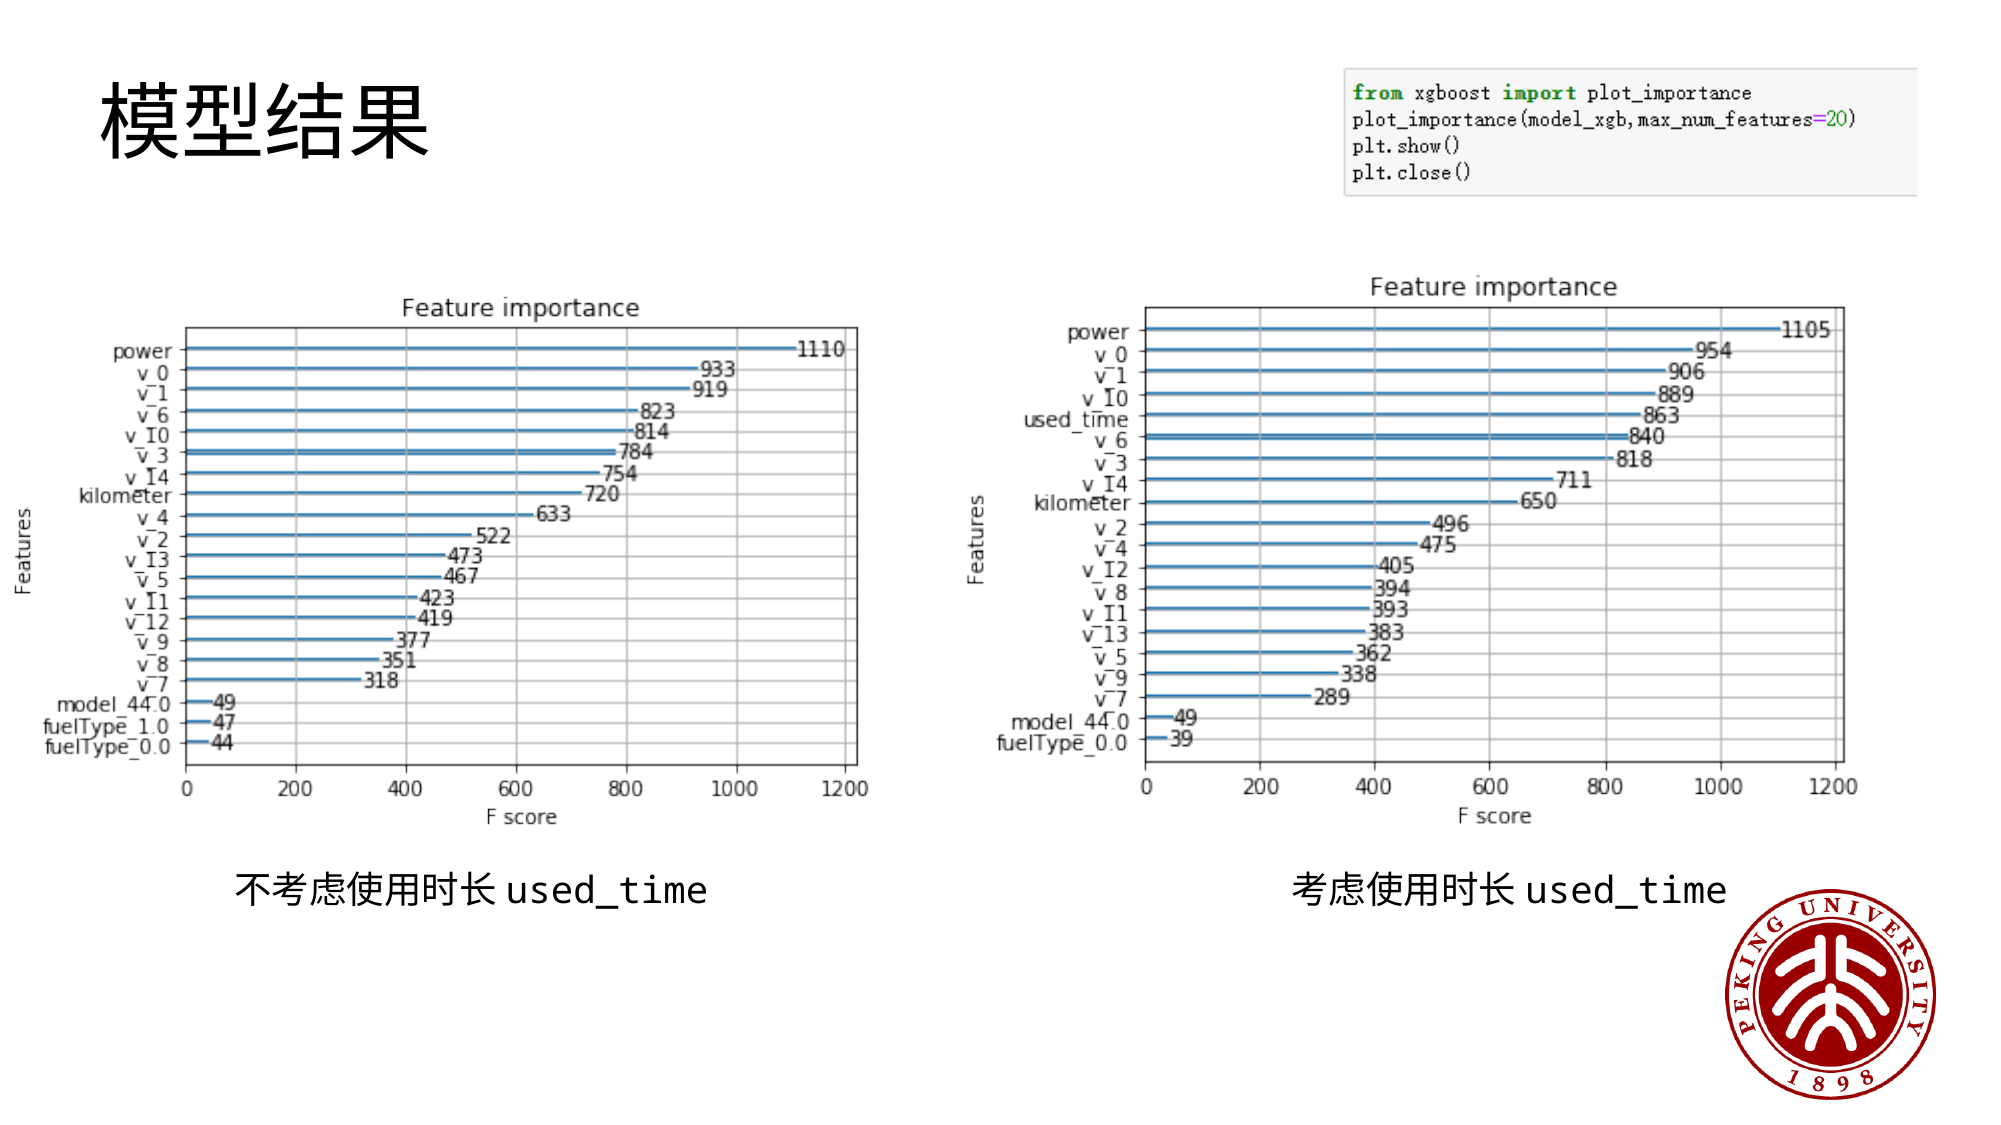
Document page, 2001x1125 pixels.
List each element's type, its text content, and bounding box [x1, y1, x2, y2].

picture [1, 283, 885, 841]
picture [1333, 62, 1917, 203]
picture [1725, 889, 1936, 1100]
text_box 考虑使用时长used_time [1276, 858, 1743, 919]
picture [953, 261, 1875, 841]
text_box 模型结果 [83, 62, 736, 177]
text_box 不考虑使用时长used_time [219, 858, 724, 919]
